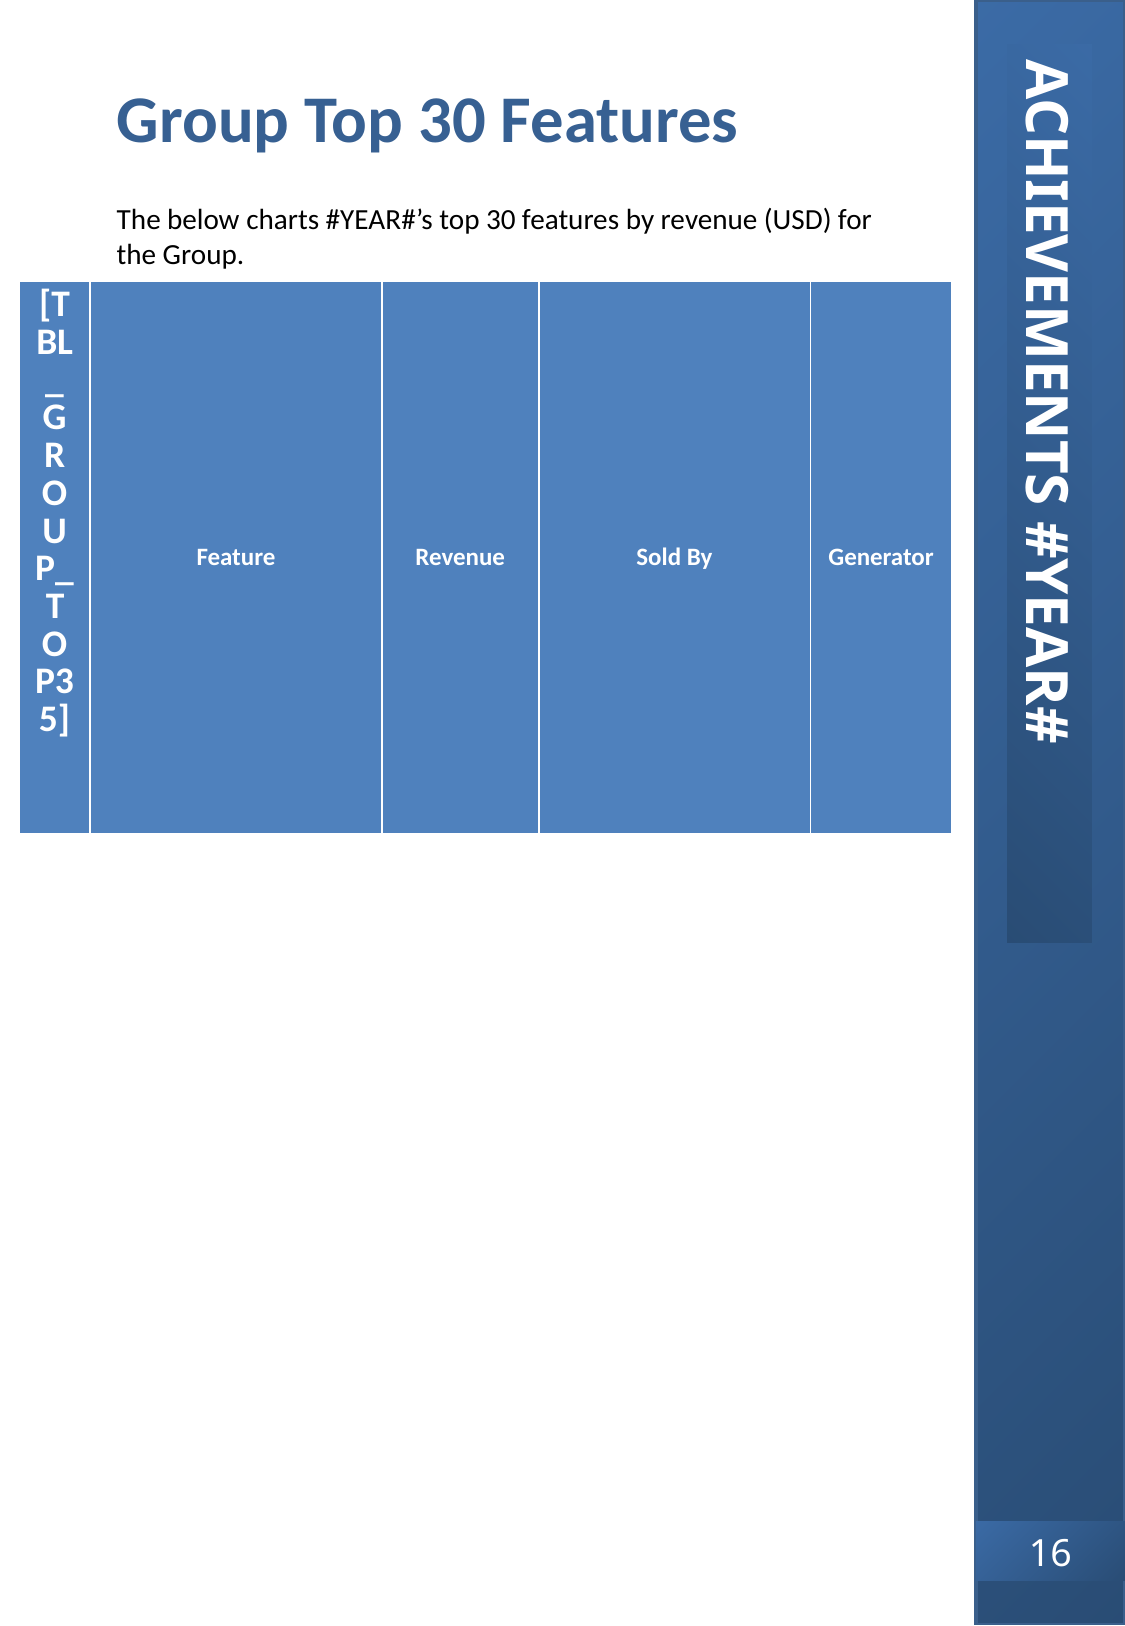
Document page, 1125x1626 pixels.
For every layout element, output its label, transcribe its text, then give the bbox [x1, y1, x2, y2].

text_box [975, 0, 1125, 1625]
table_header Revenue [383, 282, 538, 833]
table_header [TBL_GROUP_TOP35] [20, 282, 89, 833]
table_header Sold By [540, 282, 810, 833]
text_box Group Top 30 Features The below charts #YEAR#’s top 30 features by revenue (USD) for the Group. [101, 68, 894, 278]
table_header Feature [91, 282, 381, 833]
table_header Generator [811, 282, 951, 833]
